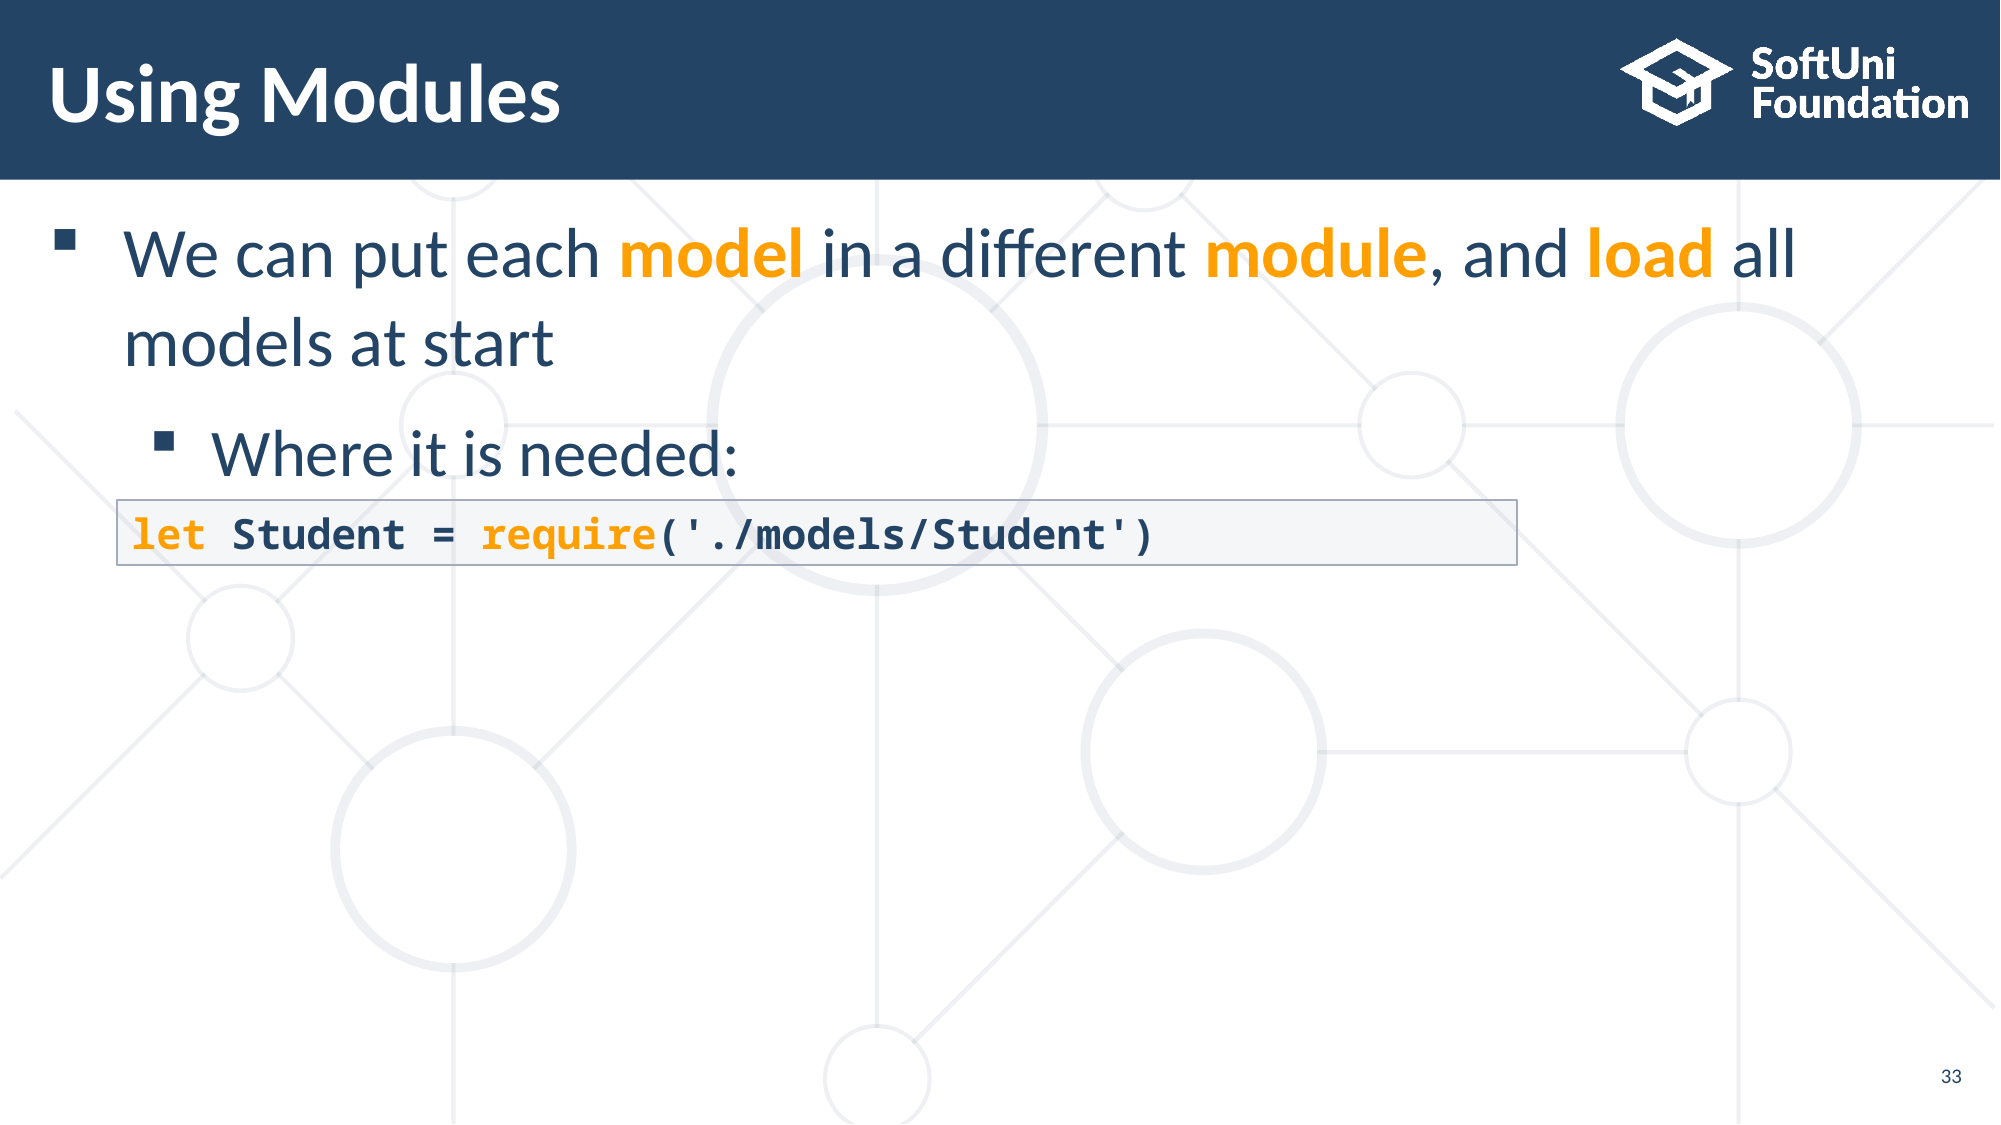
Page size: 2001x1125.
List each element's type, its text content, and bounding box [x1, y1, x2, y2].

list We can put each model in a different module, and load all models at start Where it is needed: [31, 196, 1970, 1050]
title Using Modules [31, 16, 1591, 162]
text_box let Student = require('./models/Student') [116, 500, 1517, 565]
picture [1619, 38, 1968, 126]
slide_number 33 [1897, 1049, 1968, 1101]
